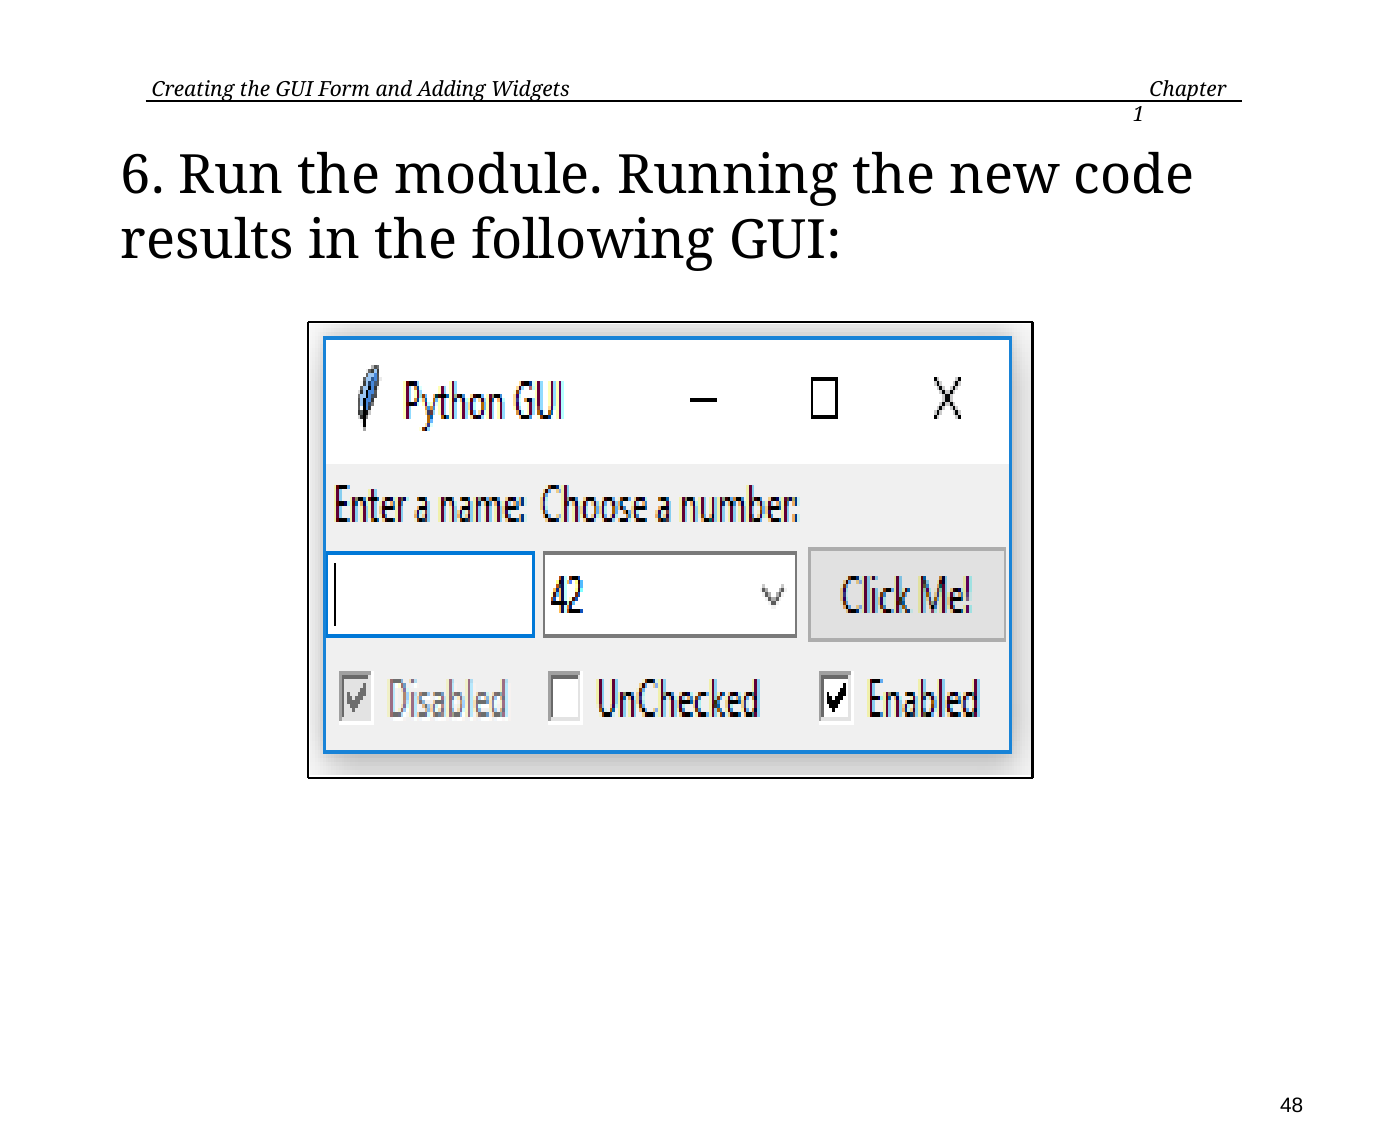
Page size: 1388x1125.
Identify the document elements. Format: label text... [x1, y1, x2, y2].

slide_number 48 [994, 1049, 1319, 1125]
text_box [305, 318, 1035, 782]
text_box Chapter 1 [1130, 102, 1239, 126]
text_box Chapter 1 [1130, 73, 1239, 101]
text_box 6. Run the module. Running the new code results in the following GUI: [118, 137, 1242, 270]
text_box Creating the GUI Form and Adding Widgets [149, 73, 622, 101]
